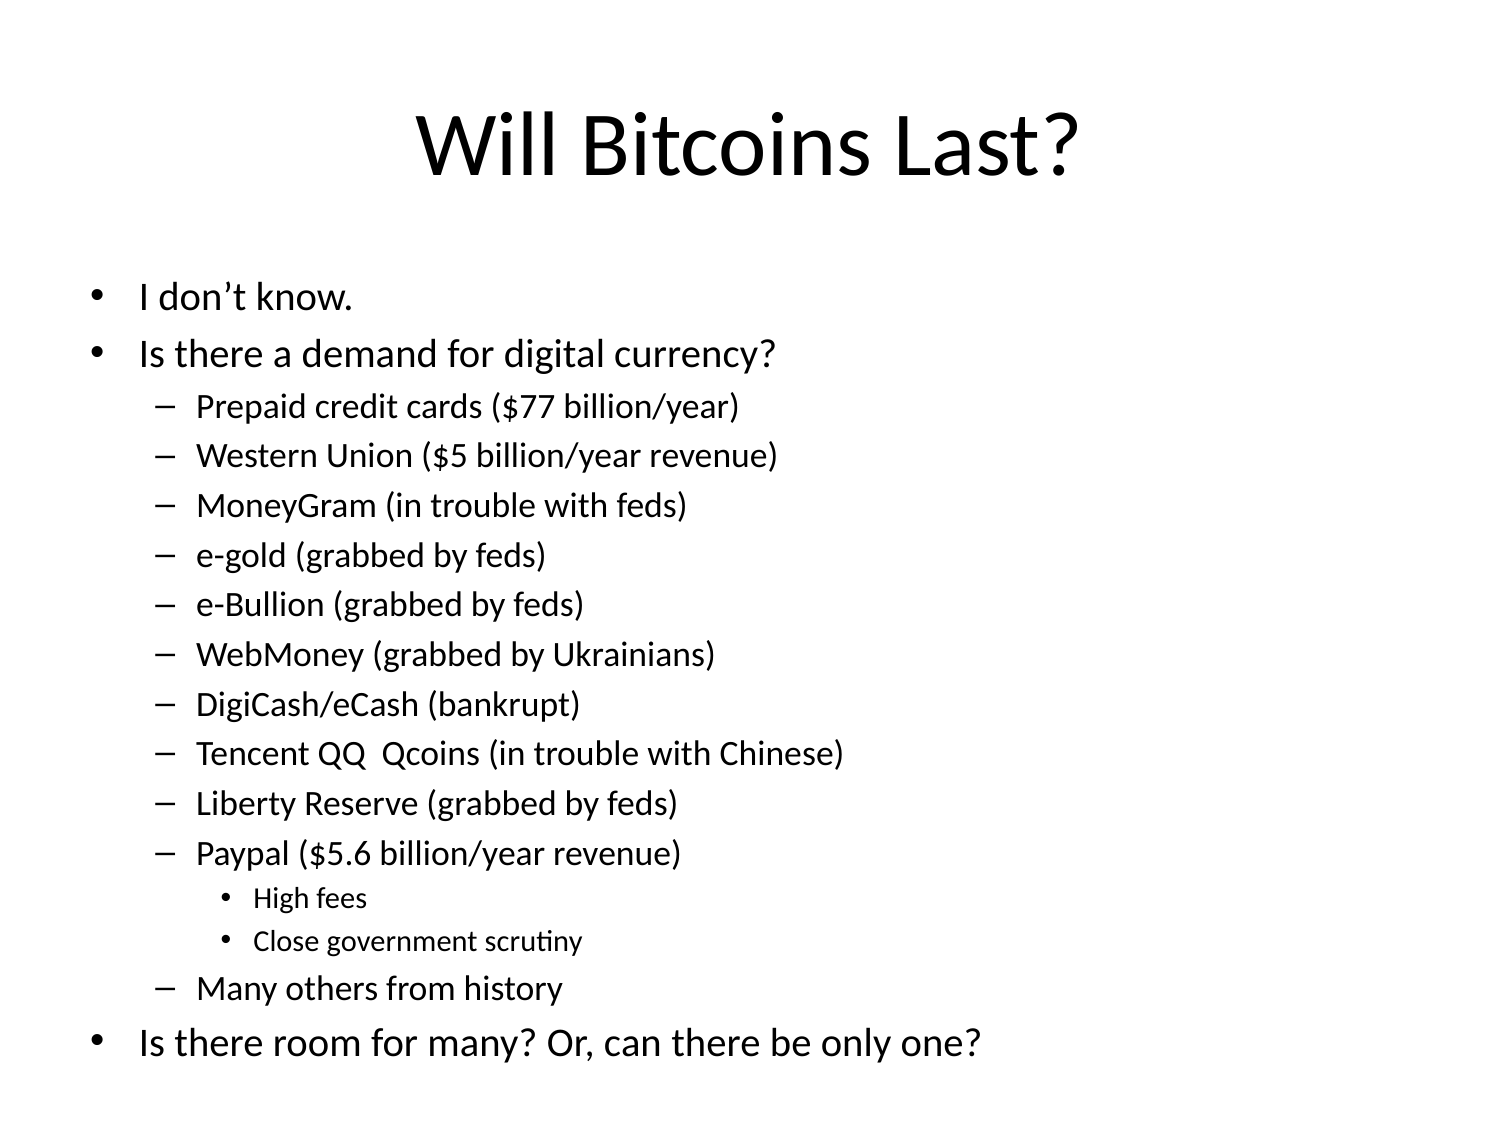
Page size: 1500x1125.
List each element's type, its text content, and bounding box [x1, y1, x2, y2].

list I don’t know. Is there a demand for digital currency? Prepaid credit cards ($77 billion/year) Western Union ($5 billion/year revenue) MoneyGram (in trouble with feds) e-gold (grabbed by feds) e-Bullion (grabbed by feds) WebMoney (grabbed by Ukrainians) DigiCash/eCash (bankrupt) Tencent QQ Qcoins (in trouble with Chinese) Liberty Reserve (grabbed by feds) Paypal ($5.6 billion/year revenue) High fees Close government scrutiny Many others from history Is there room for many? Or, can there be only one? [75, 262, 1425, 1075]
title Will Bitcoins Last? [75, 45, 1425, 233]
